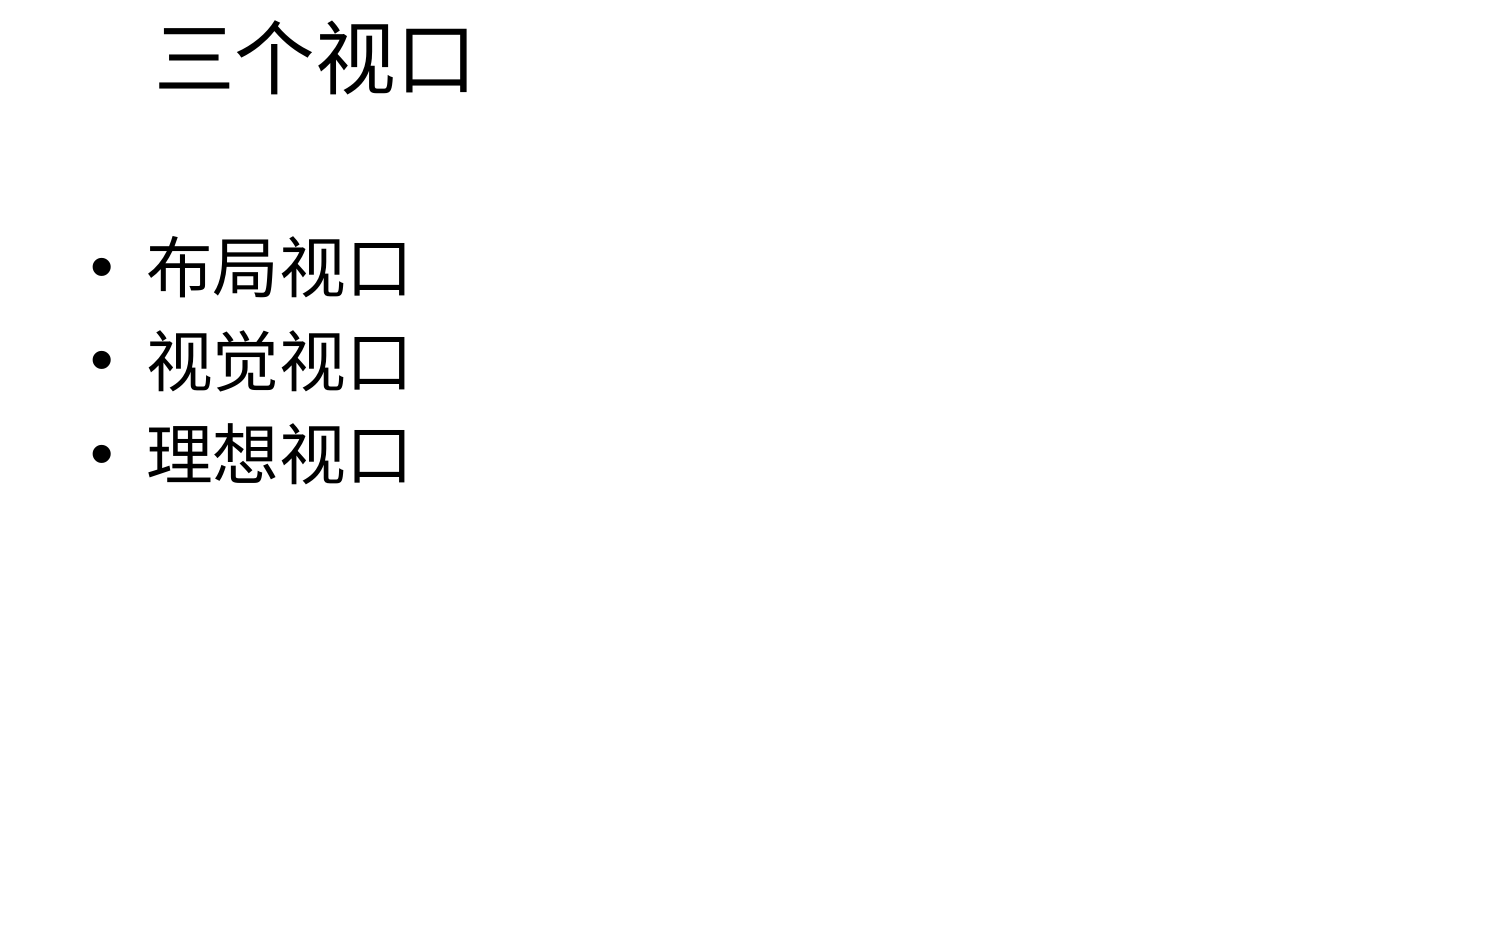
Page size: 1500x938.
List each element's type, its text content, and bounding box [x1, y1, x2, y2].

list 布局视口 视觉视口 理想视口 [75, 218, 1425, 838]
title 三个视口 [0, 0, 632, 113]
